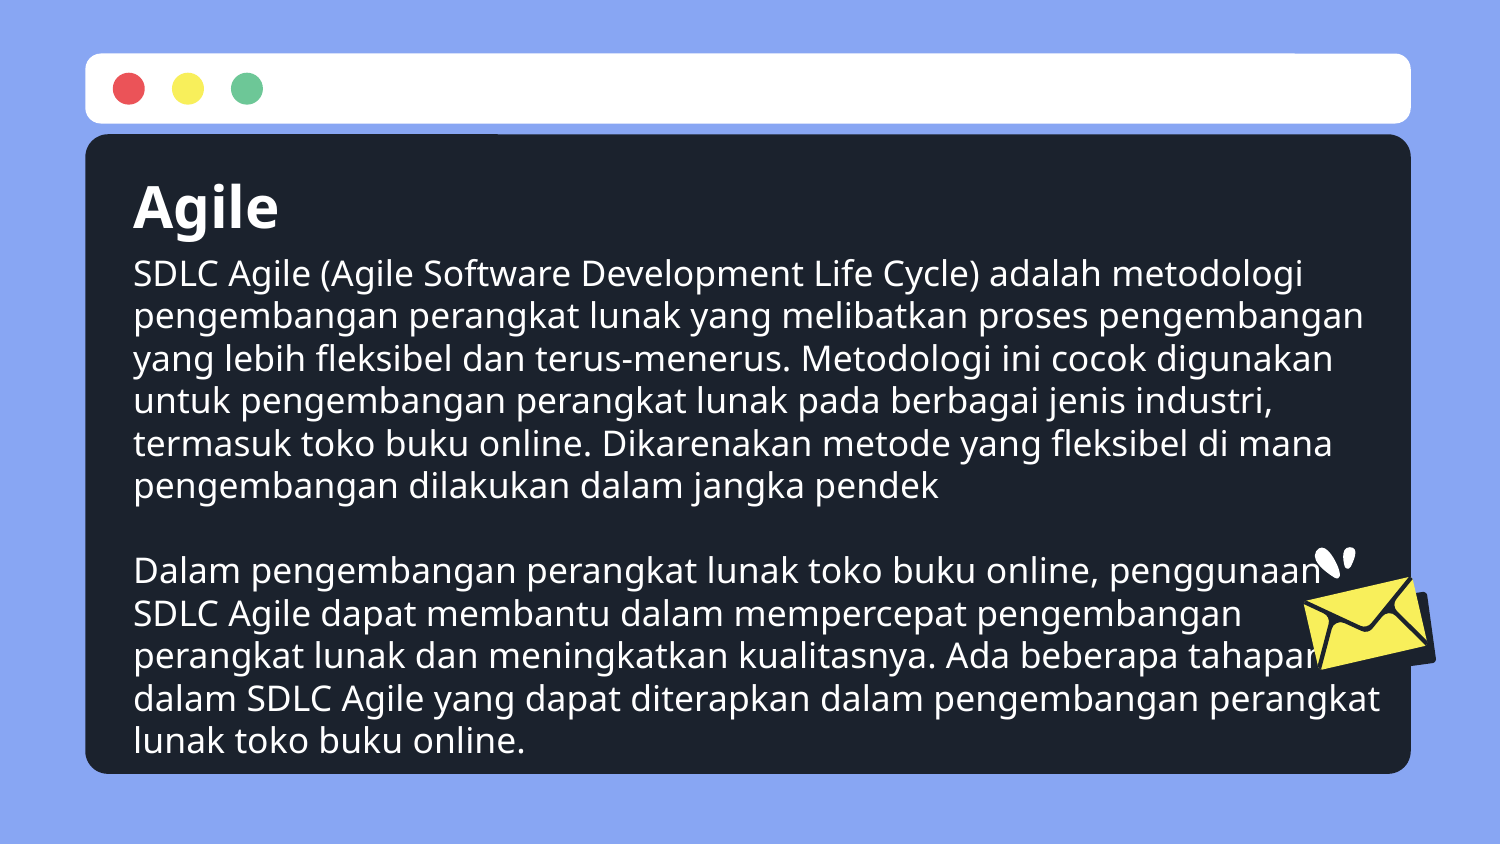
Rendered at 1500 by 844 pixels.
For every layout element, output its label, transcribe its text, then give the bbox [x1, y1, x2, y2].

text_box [1303, 534, 1428, 672]
title Agile [118, 158, 1382, 235]
text_box SDLC Agile (Agile Software Development Life Cycle) adalah metodologi pengembangan perangkat lunak yang melibatkan proses pengembangan yang lebih fleksibel dan terus-menerus. Metodologi ini cocok digunakan untuk pengembangan perangkat lunak pada berbagai jenis industri, termasuk toko buku online. Dikarenakan metode yang fleksibel di mana pengembangan dilakukan dalam jangka pendek Dalam pengembangan perangkat lunak toko buku online, penggunaan SDLC Agile dapat membantu dalam mempercepat pengembangan perangkat lunak dan meningkatkan kualitasnya. Ada beberapa tahapan dalam SDLC Agile yang dapat diterapkan dalam pengembangan perangkat lunak toko buku online. [118, 235, 1382, 700]
